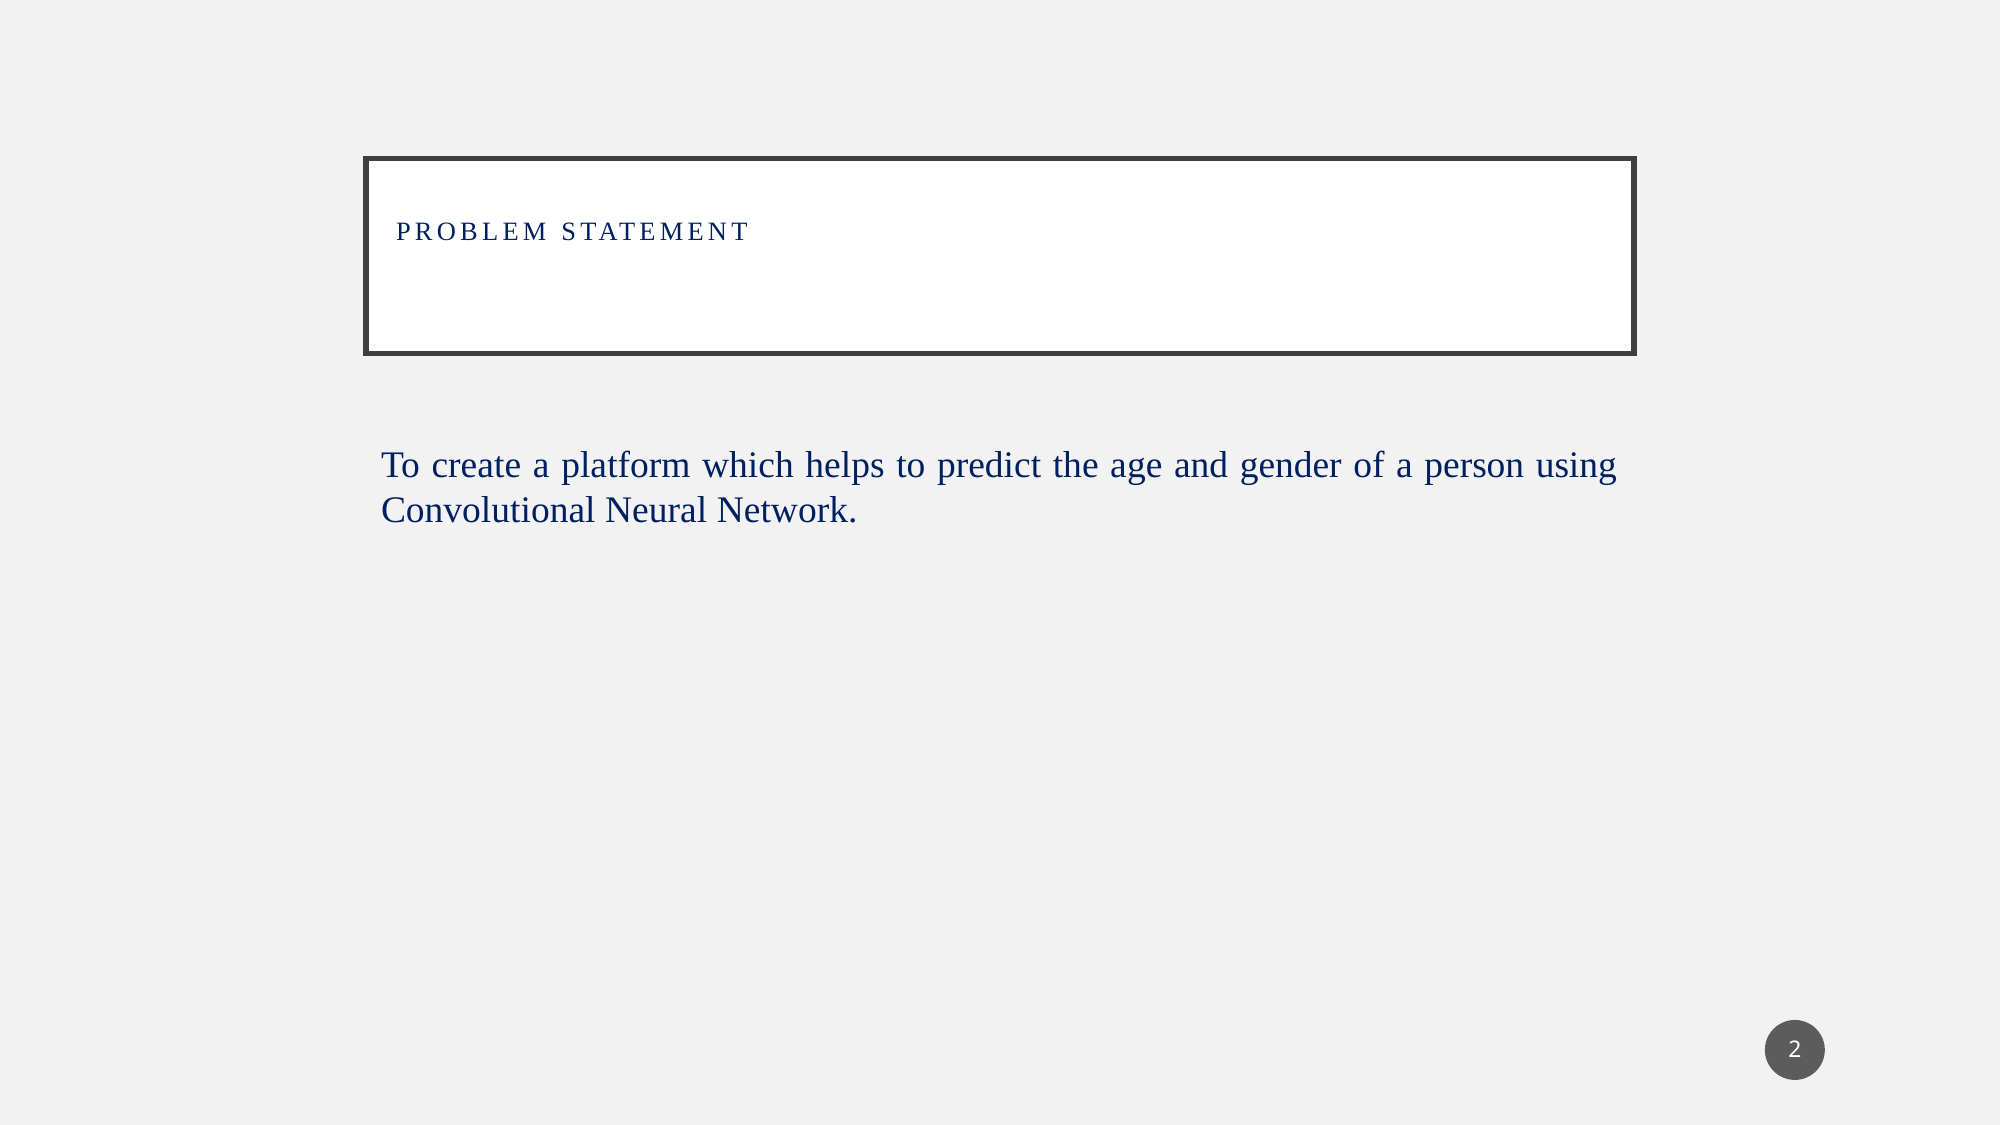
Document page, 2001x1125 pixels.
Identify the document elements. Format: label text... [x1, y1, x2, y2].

list To create a platform which helps to predict the age and gender of a person using Convolutional Neural Network. [366, 432, 1634, 942]
slide_number 2 [1764, 1019, 1825, 1080]
title Problem statement [363, 156, 1637, 356]
